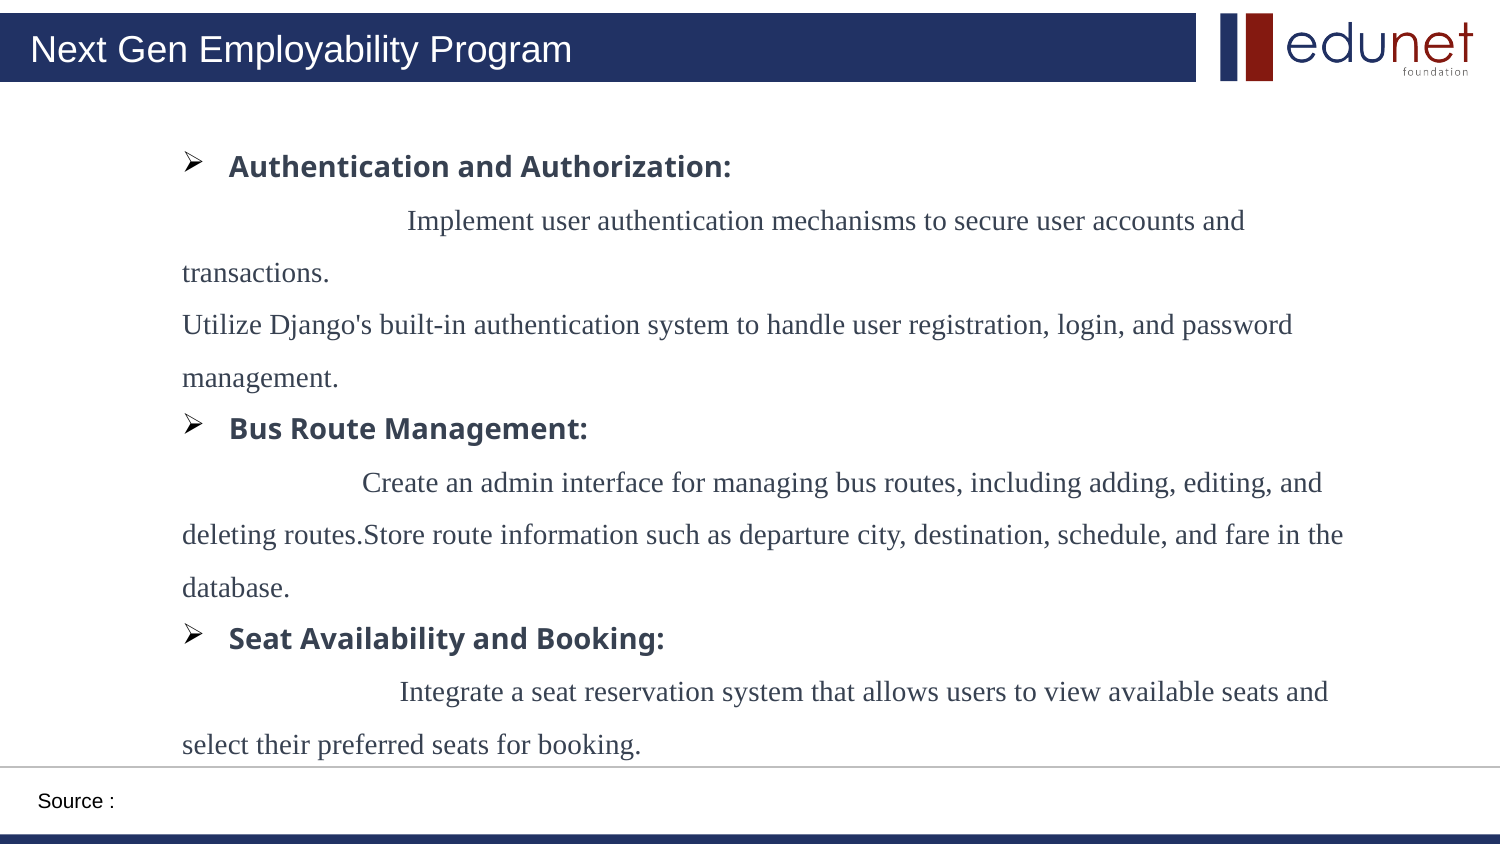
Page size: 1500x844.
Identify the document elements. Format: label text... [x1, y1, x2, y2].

text_box Authentication and Authorization: Implement user authentication mechanisms to secure user accounts and transactions. Utilize Django's built-in authentication system to handle user registration, login, and password management. Bus Route Management: Create an admin interface for managing bus routes, including adding, editing, and deleting routes.Store route information such as departure city, destination, schedule, and fare in the database. Seat Availability and Booking: Integrate a seat reservation system that allows users to view available seats and select their preferred seats for booking. [92, 123, 1408, 766]
text_box Source : [22, 773, 139, 826]
picture [1279, 14, 1482, 83]
